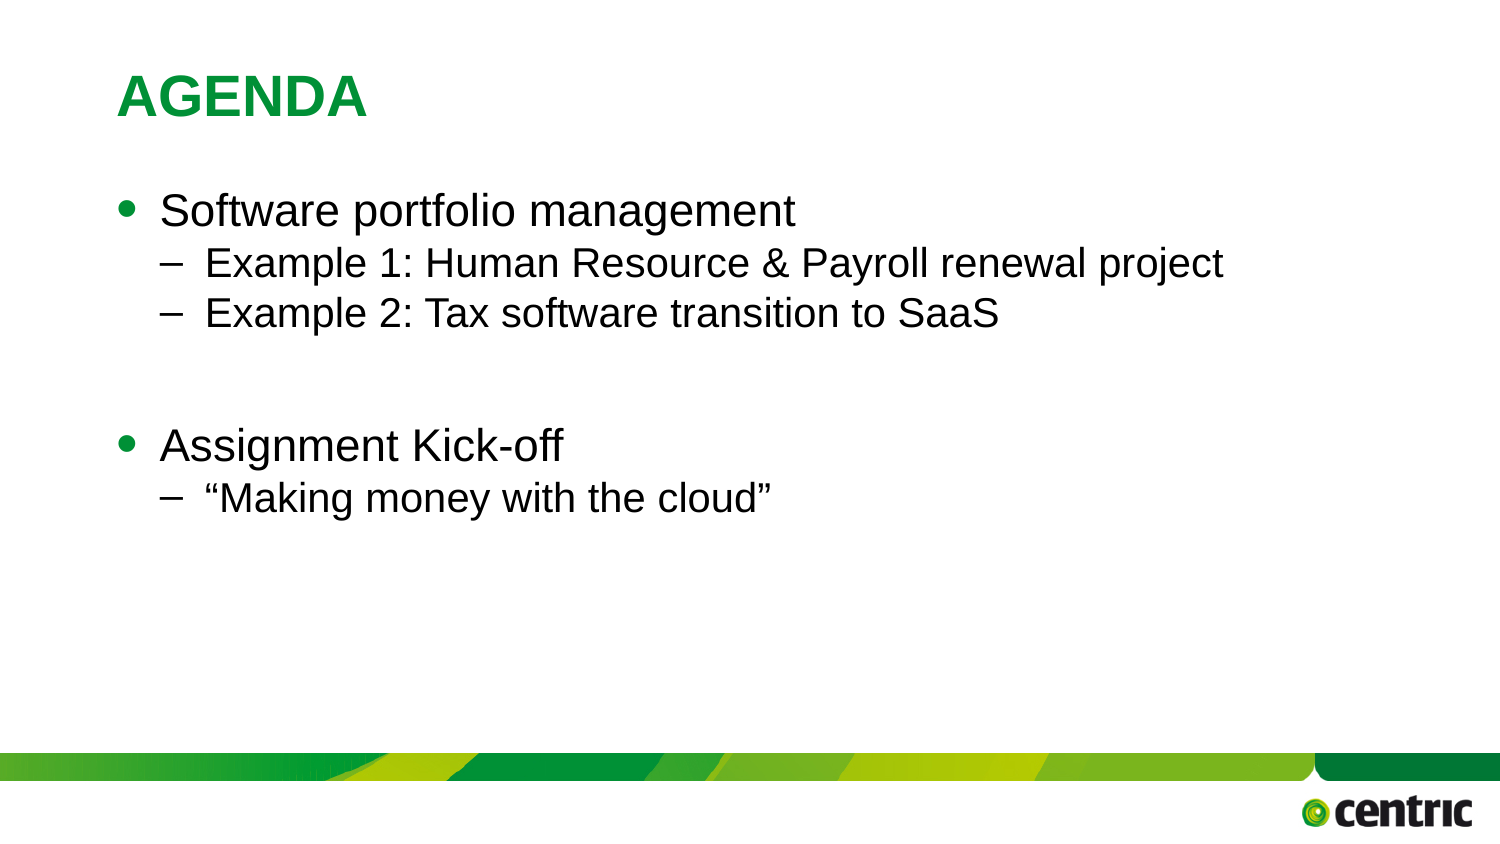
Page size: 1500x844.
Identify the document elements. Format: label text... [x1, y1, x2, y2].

list Software portfolio management Example 1: Human Resource & Payroll renewal project Example 2: Tax software transition to SaaS Assignment Kick-off “Making money with the cloud” [101, 173, 1441, 731]
picture [0, 753, 1500, 844]
title agenda [101, 58, 1441, 160]
